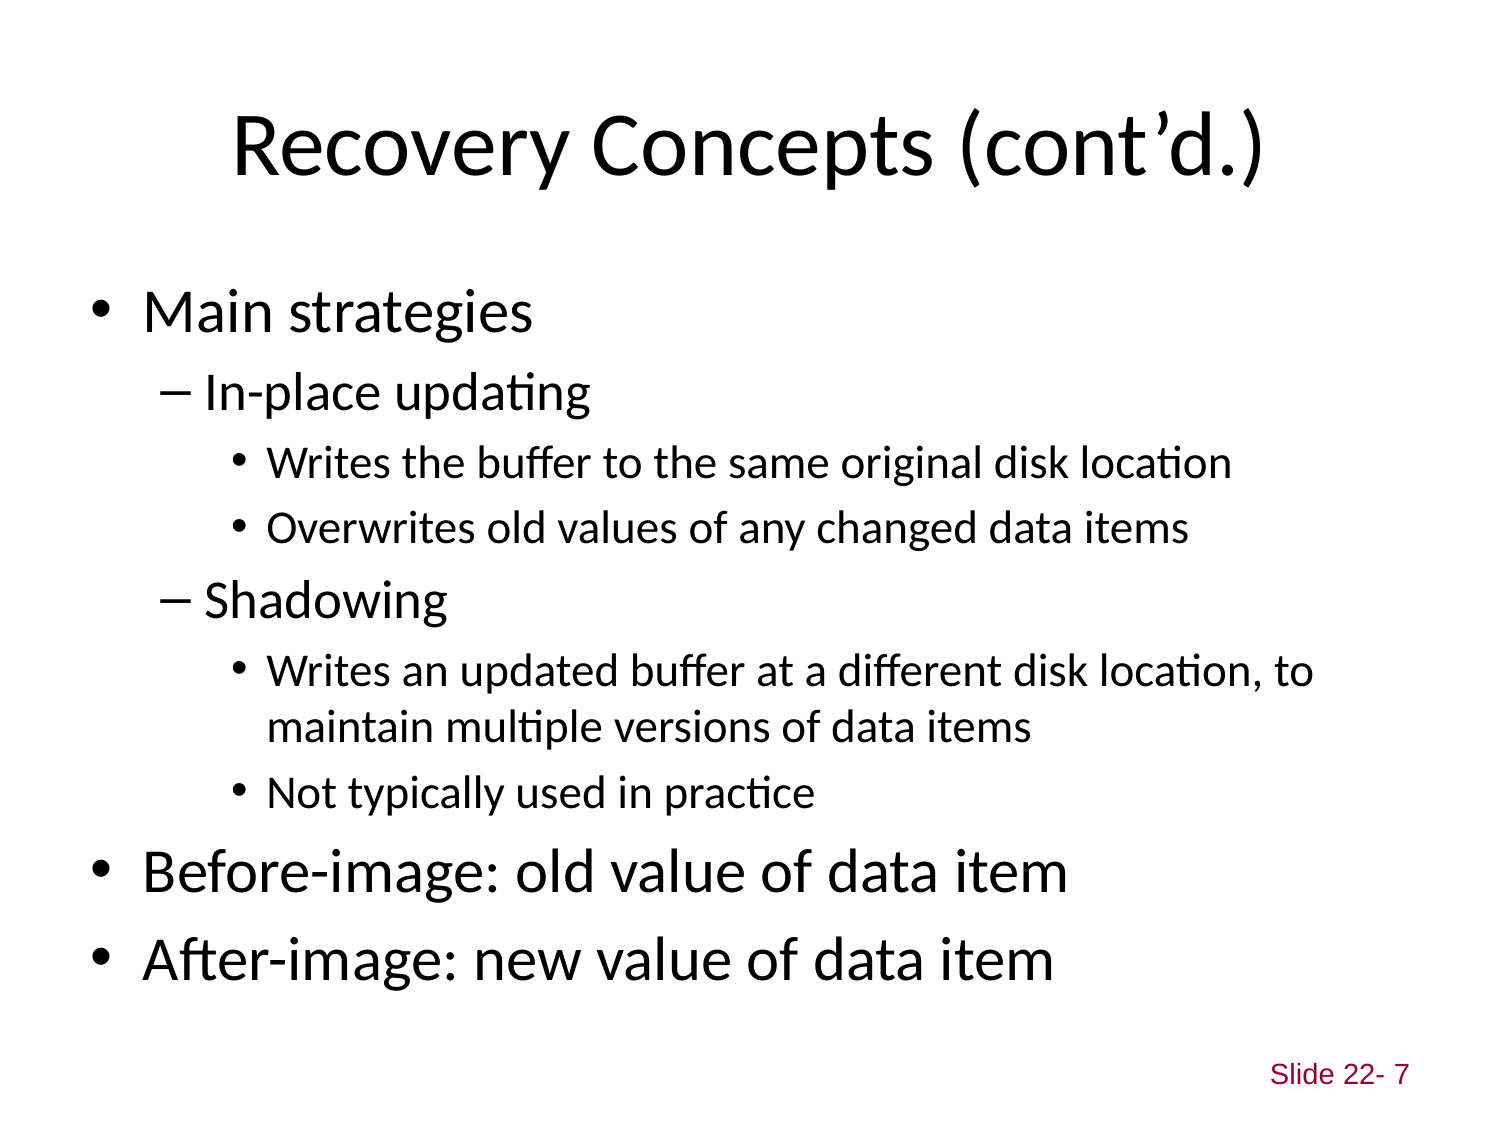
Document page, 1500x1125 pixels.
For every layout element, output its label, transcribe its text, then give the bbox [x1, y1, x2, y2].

slide_number Slide 22- 7 [1074, 1042, 1425, 1103]
list Main strategies In-place updating Writes the buffer to the same original disk location Overwrites old values of any changed data items Shadowing Writes an updated buffer at a different disk location, to maintain multiple versions of data items Not typically used in practice Before-image: old value of data item After-image: new value of data item [75, 262, 1425, 1005]
title Recovery Concepts (cont’d.) [75, 45, 1425, 233]
